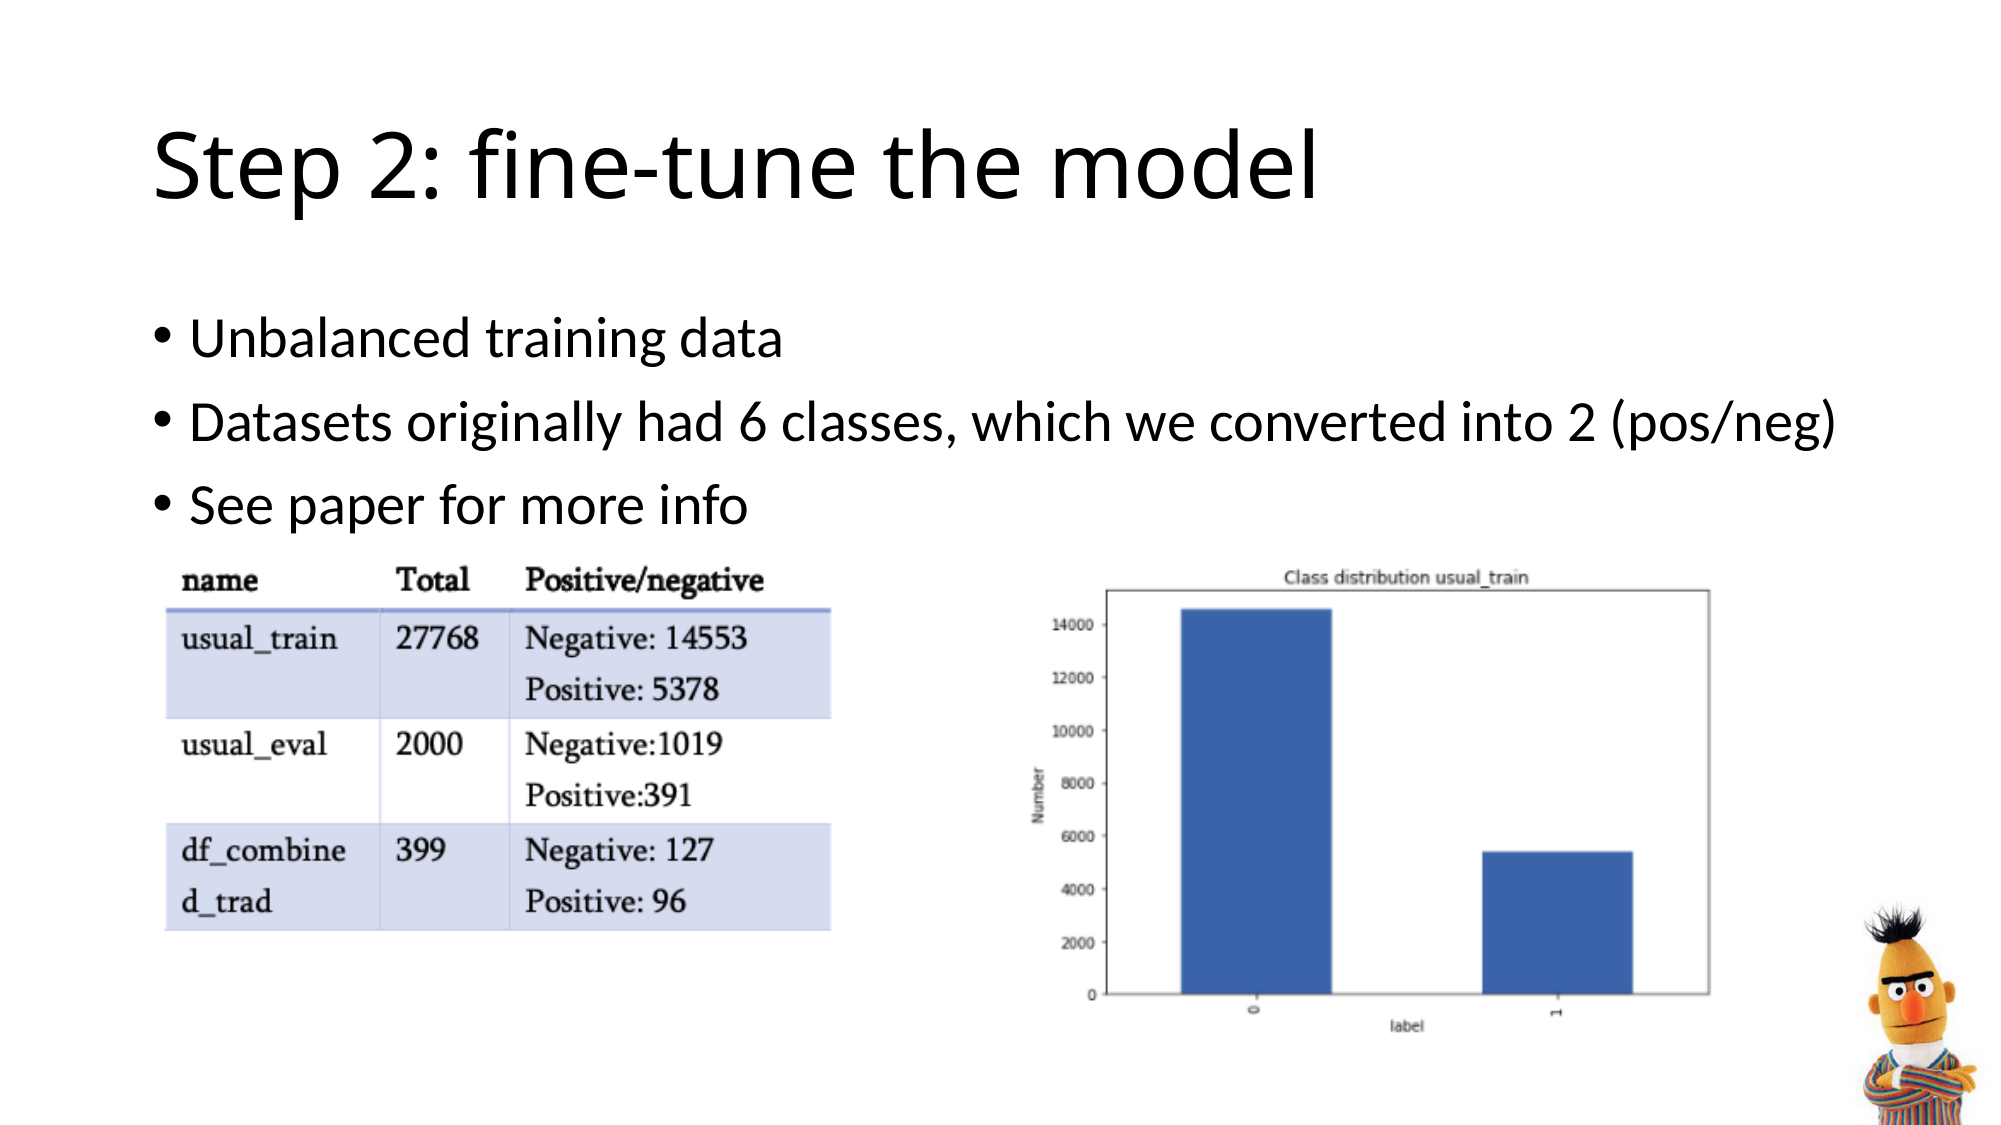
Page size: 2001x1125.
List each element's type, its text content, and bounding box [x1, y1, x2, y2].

title Step 2: fine-tune the model [137, 59, 1863, 278]
picture [164, 562, 839, 939]
picture [1027, 562, 1722, 1036]
list Unbalanced training data Datasets originally had 6 classes, which we converted into 2 (pos/neg) See paper for more info [137, 299, 1863, 1014]
picture [1827, 894, 2000, 1125]
